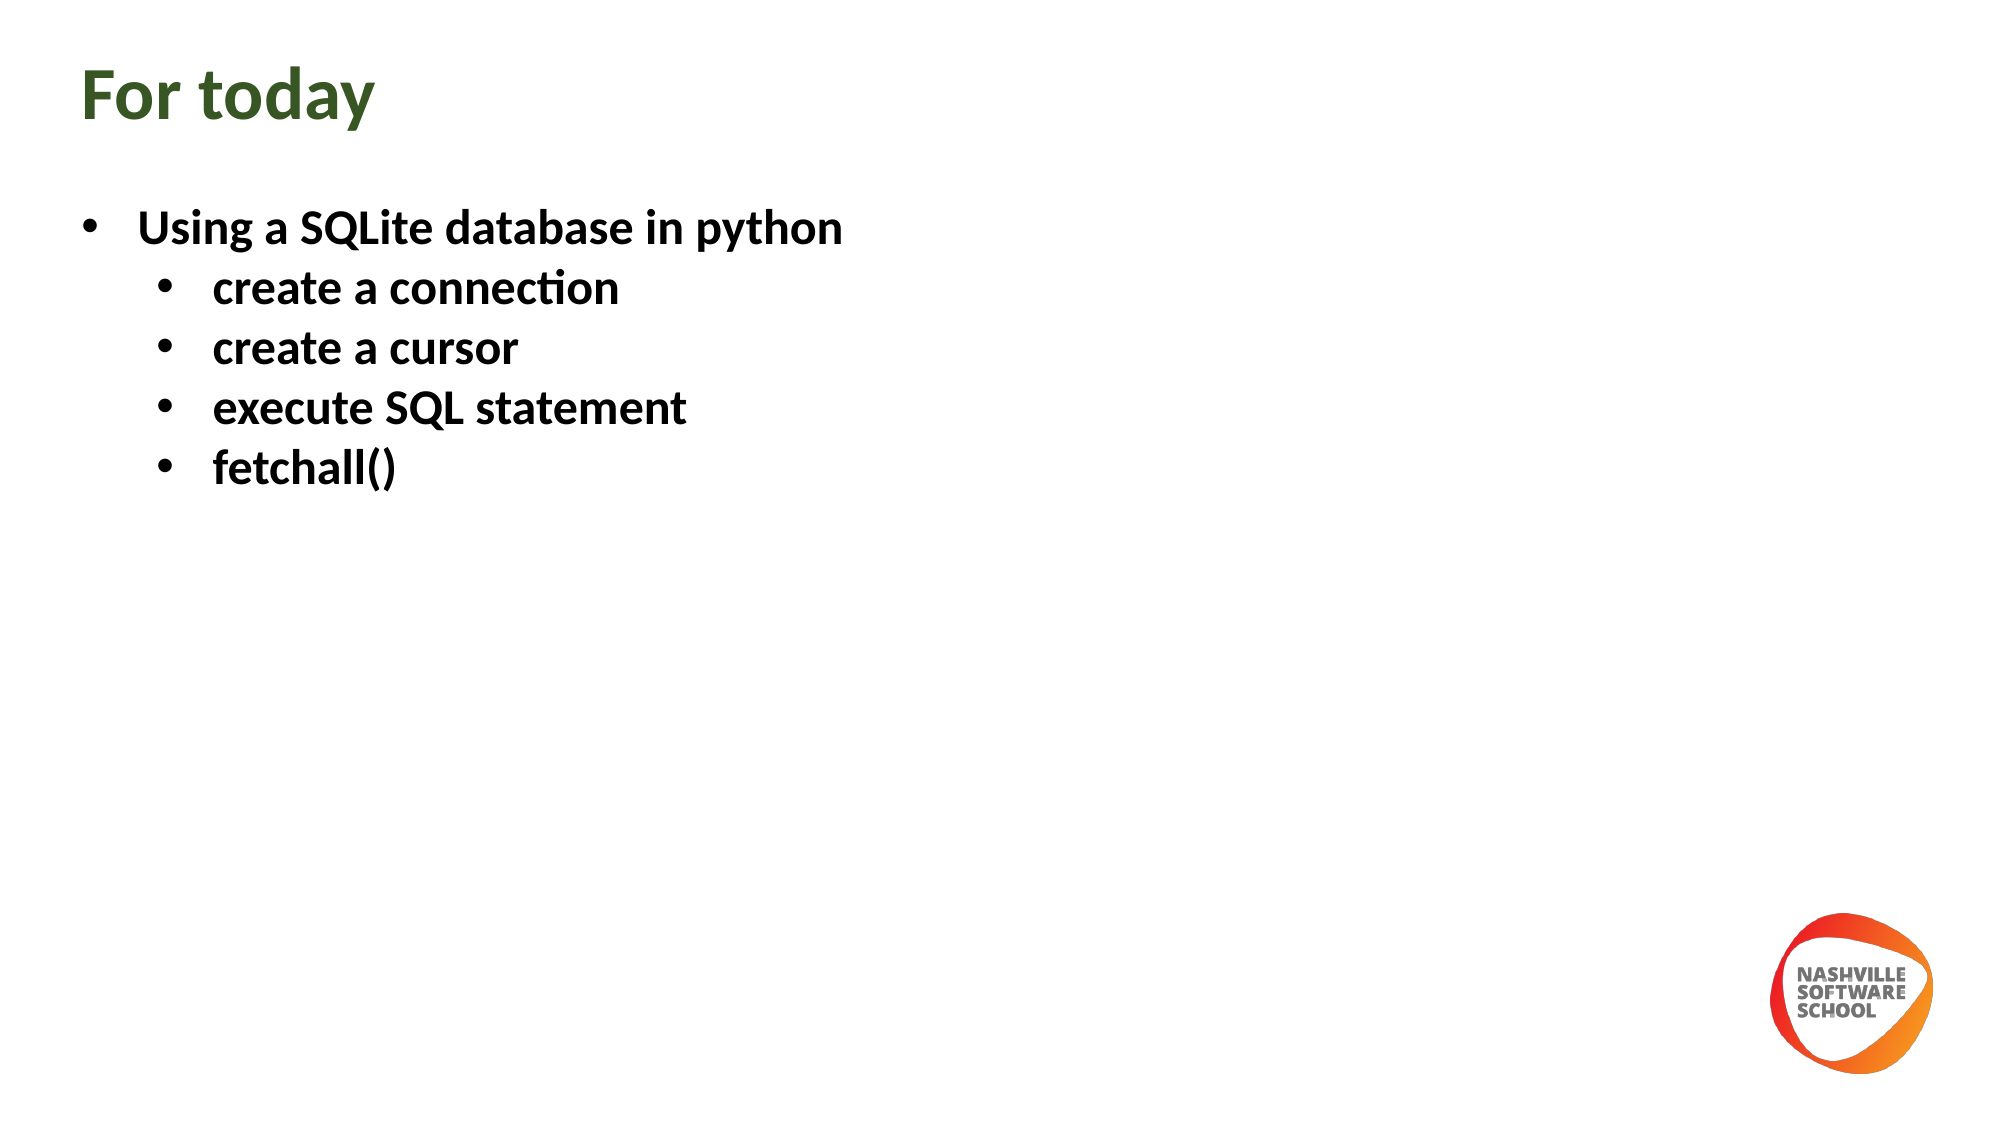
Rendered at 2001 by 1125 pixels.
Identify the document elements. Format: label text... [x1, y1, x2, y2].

text_box For today Using a SQLite database in python create a connection create a cursor execute SQL statement fetchall() [66, 37, 1890, 563]
picture [1770, 913, 1933, 1074]
